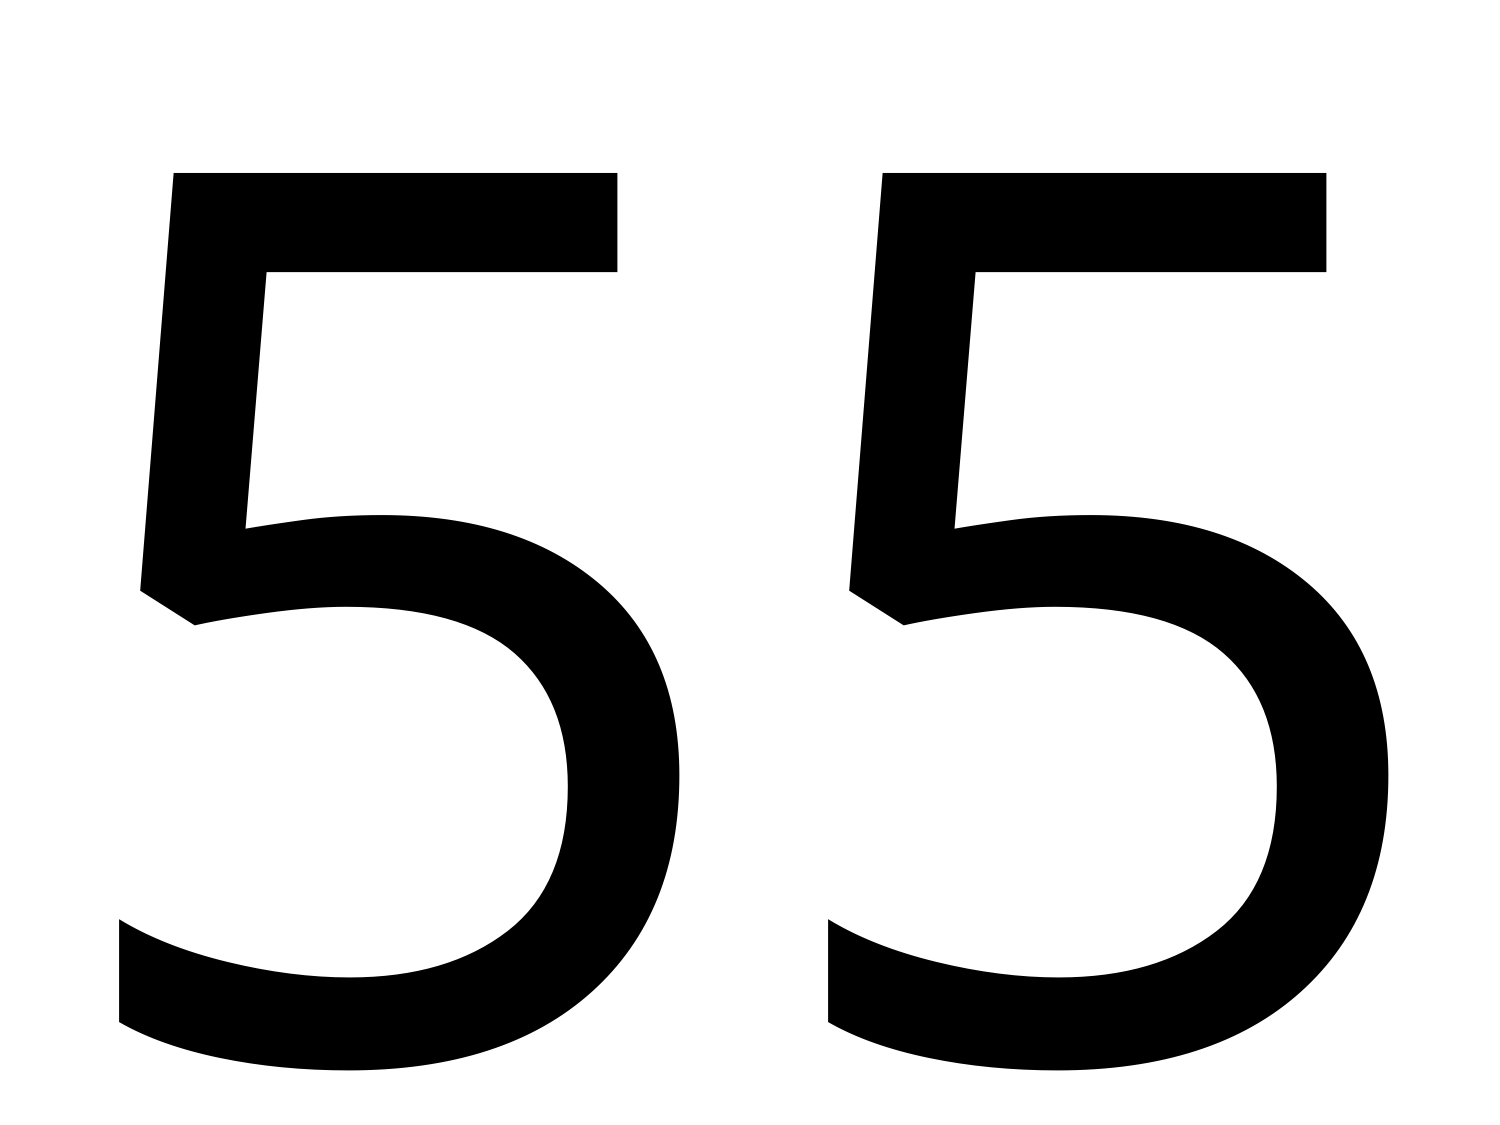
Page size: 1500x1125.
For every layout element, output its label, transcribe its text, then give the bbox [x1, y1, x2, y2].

title 55 [0, 0, 1500, 1125]
